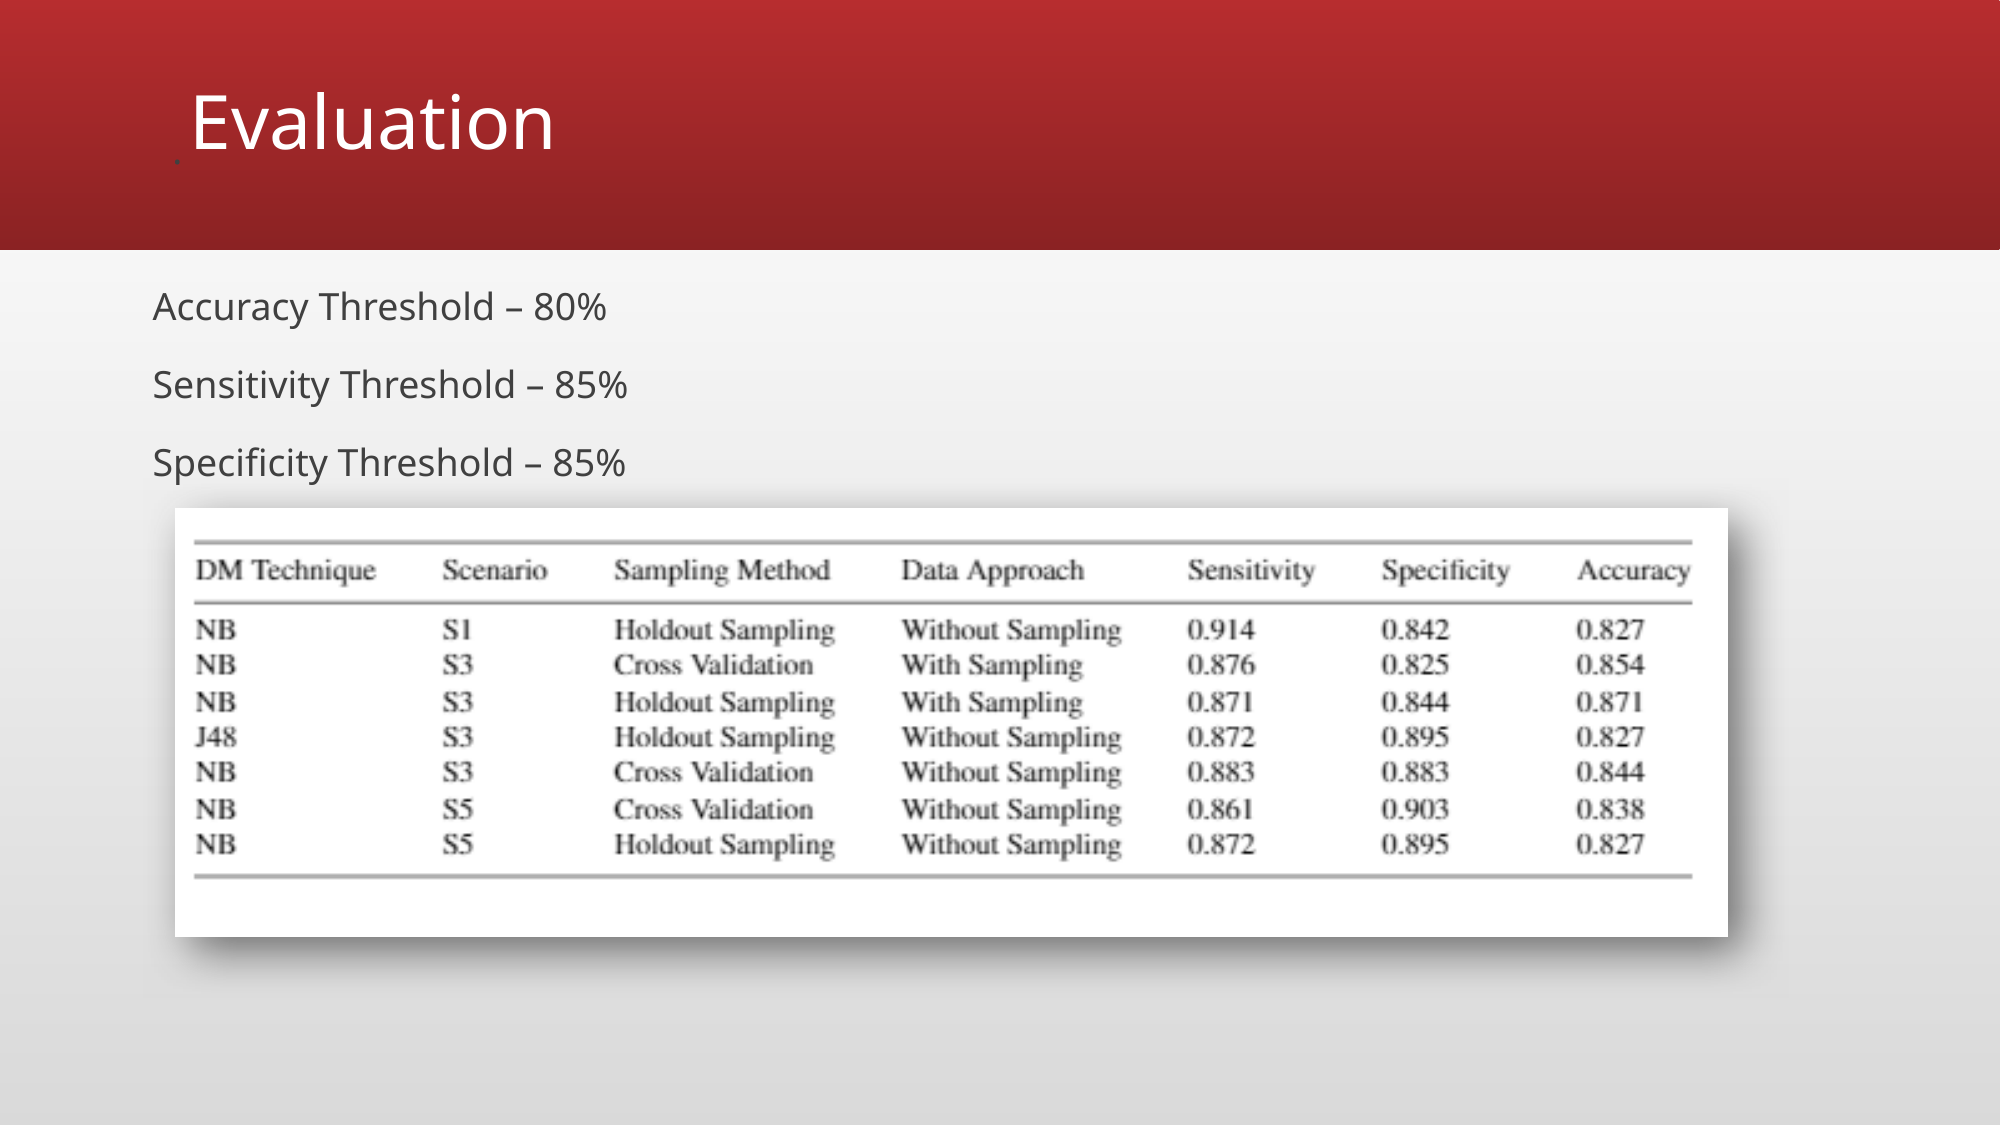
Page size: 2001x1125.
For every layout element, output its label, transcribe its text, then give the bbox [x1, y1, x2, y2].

picture [175, 508, 1728, 937]
title Evaluation [174, 16, 1825, 234]
list . Accuracy Threshold – 80% Sensitivity Threshold – 85% Specificity Threshold – 85% [137, 125, 1638, 539]
